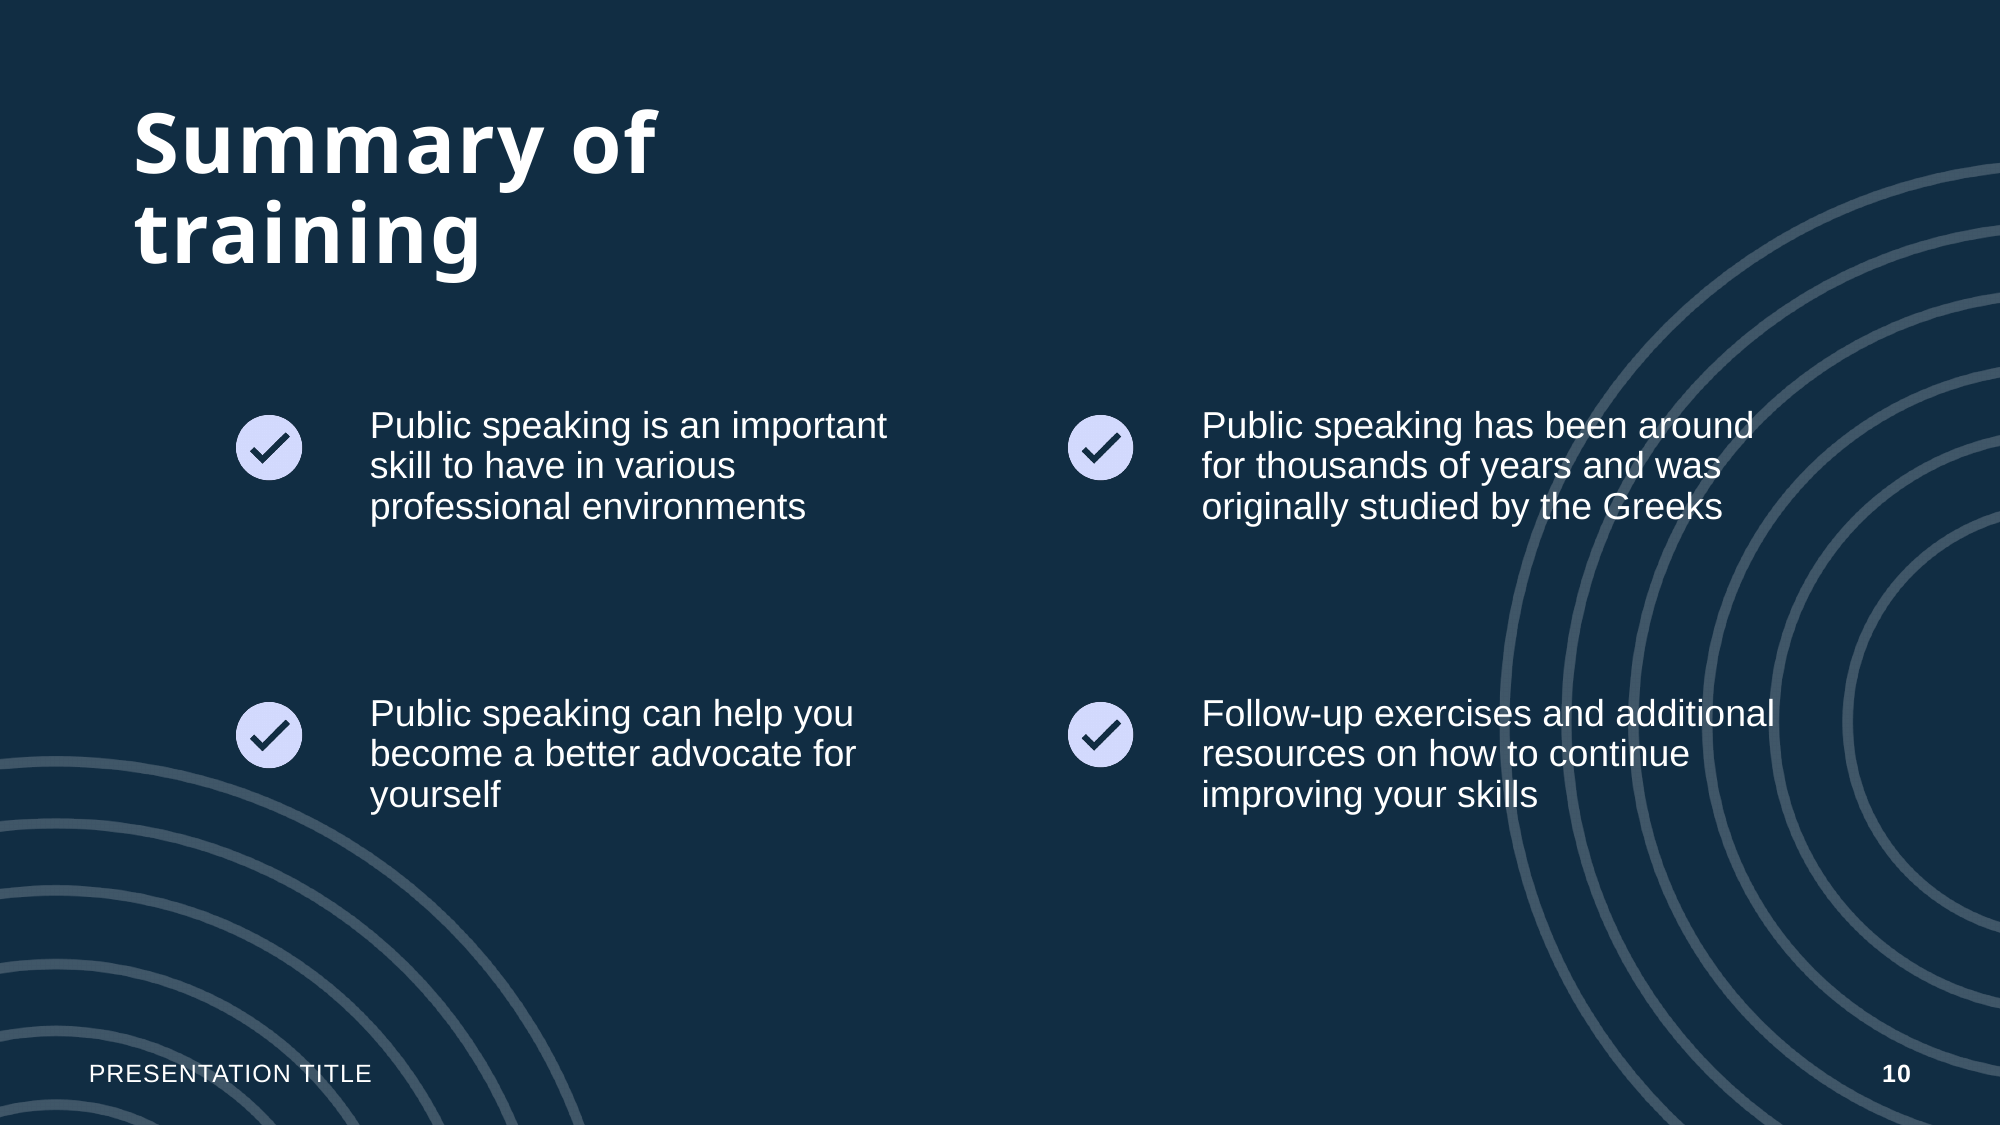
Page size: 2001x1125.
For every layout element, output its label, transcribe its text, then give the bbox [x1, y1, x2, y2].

picture [0, 693, 619, 1125]
picture [1499, 159, 2000, 1125]
list Follow-up exercises and additional resources on how to continue improving your skills [1201, 693, 1777, 906]
list Public speaking is an important skill to have in various professional environments [370, 406, 946, 618]
list Public speaking can help you become a better advocate for yourself [370, 693, 946, 906]
slide_number 10 [1461, 1042, 1912, 1103]
list Public speaking has been around for thousands of years and was originally studied by the Greeks [1201, 406, 1777, 618]
footer PRESENTATION TITLE [88, 1042, 813, 1103]
picture [1059, 406, 1142, 489]
picture [227, 406, 311, 489]
title Summary of training [133, 102, 946, 369]
picture [1059, 693, 1142, 776]
